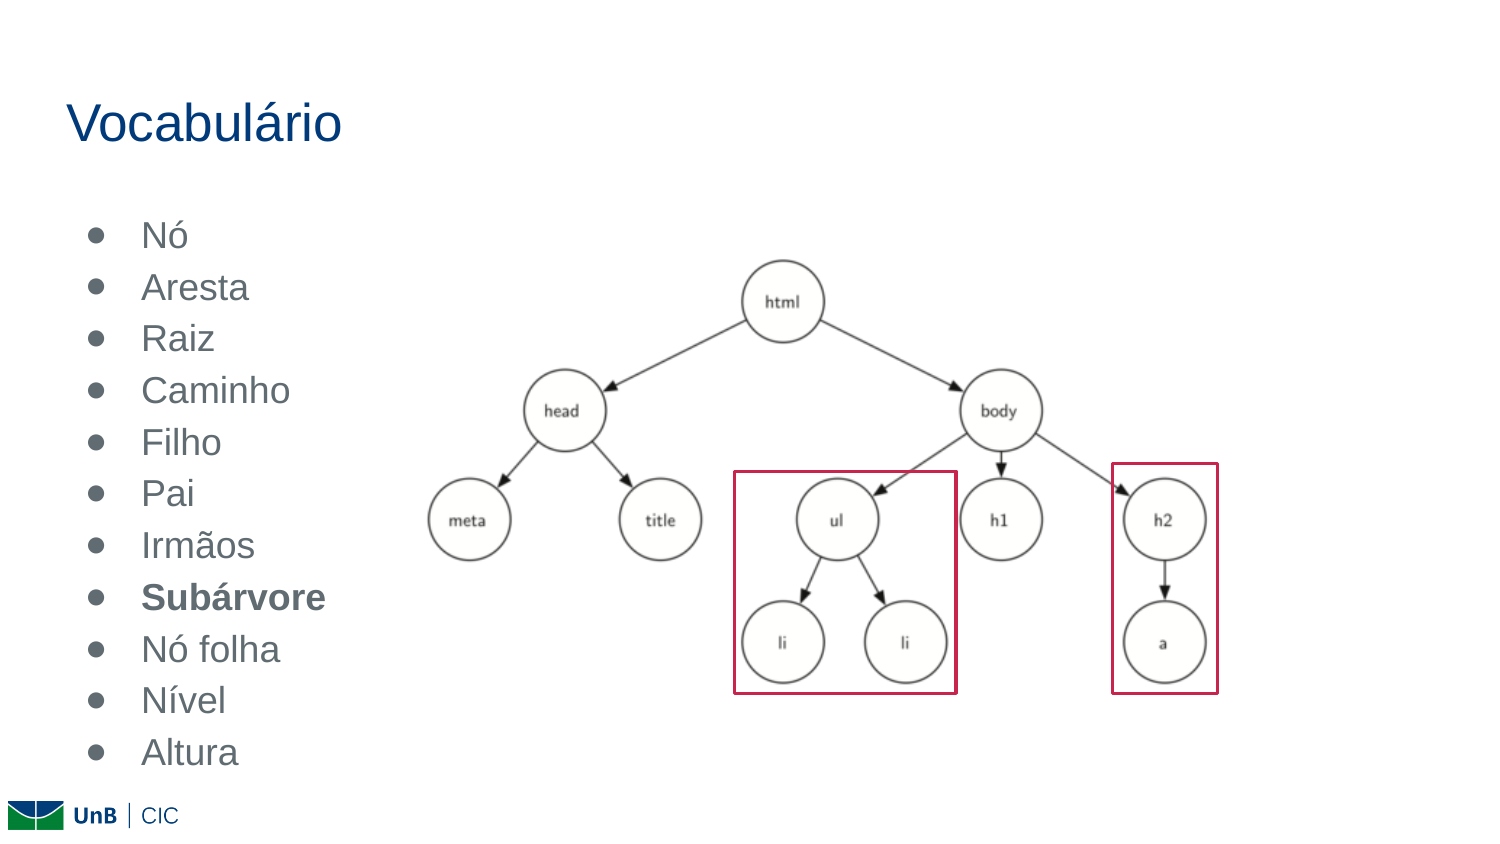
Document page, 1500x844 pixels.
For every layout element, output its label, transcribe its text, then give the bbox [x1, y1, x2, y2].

list Nó Aresta Raiz Caminho Filho Pai Irmãos Subárvore Nó folha Nível Altura [51, 189, 1449, 789]
picture [412, 242, 1224, 700]
picture [8, 801, 184, 830]
title Vocabulário [51, 72, 1449, 167]
